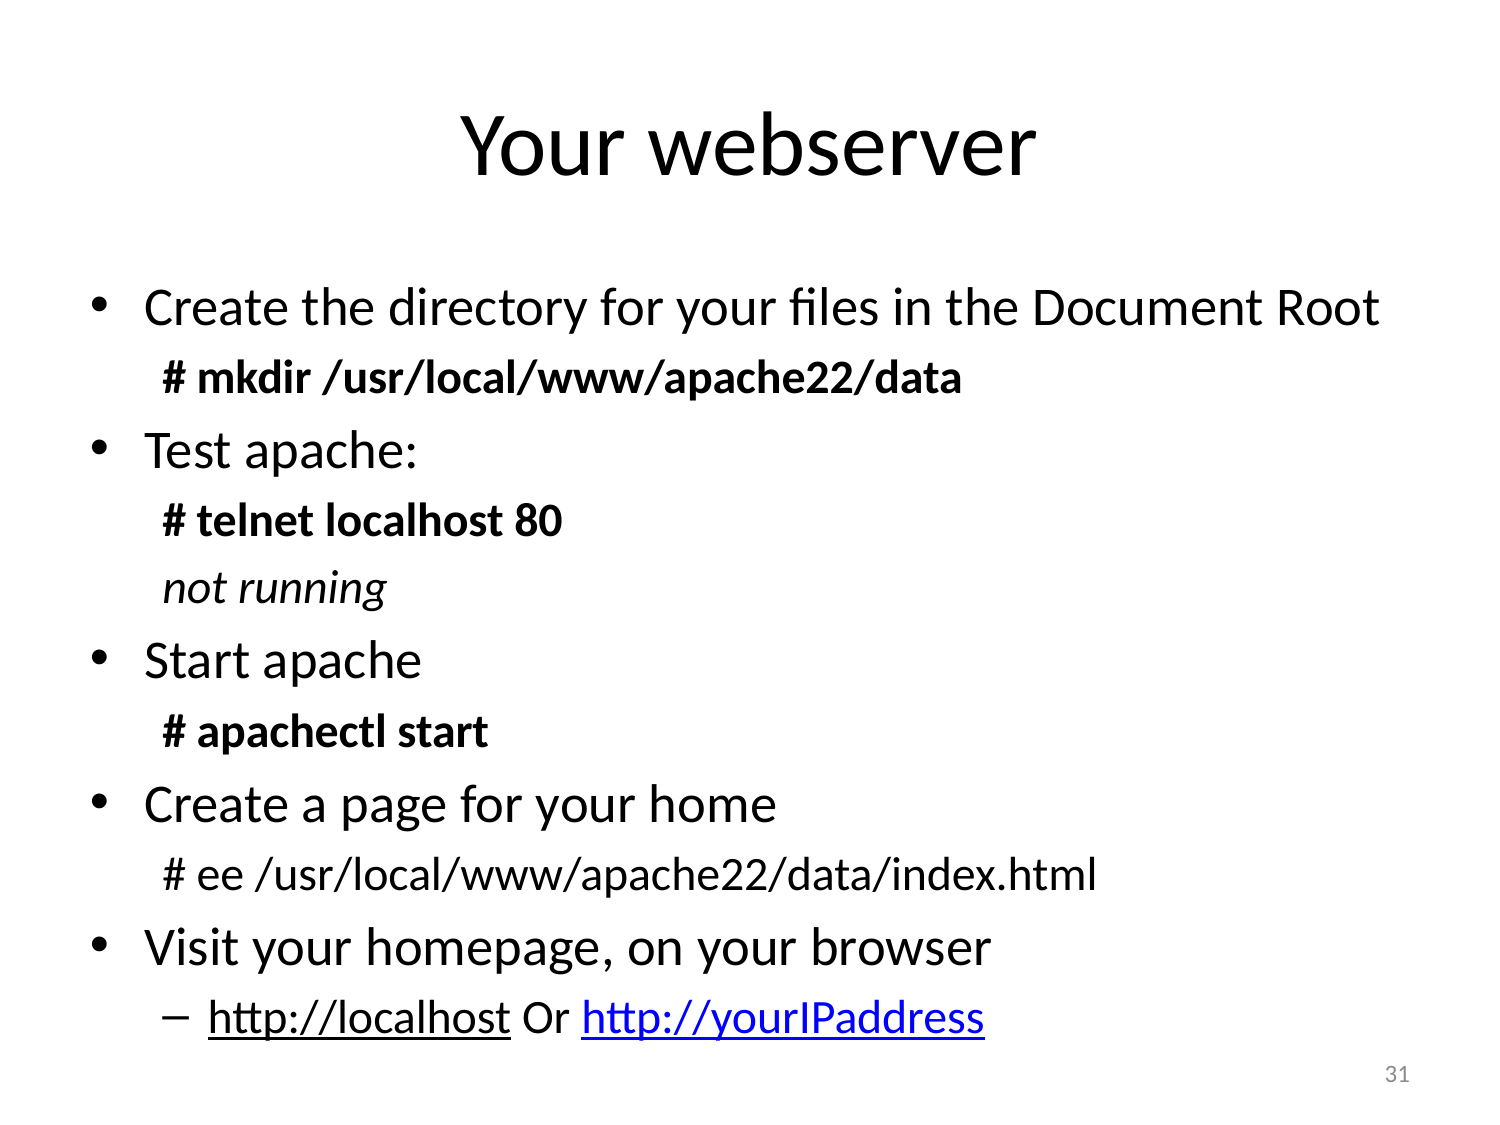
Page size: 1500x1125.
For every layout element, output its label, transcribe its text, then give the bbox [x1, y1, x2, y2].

slide_number 31 [1074, 1061, 1425, 1103]
list Create the directory for your files in the Document Root # mkdir /usr/local/www/apache22/data Test apache: # telnet localhost 80 not running Start apache # apachectl start Create a page for your home # ee /usr/local/www/apache22/data/index.html Visit your homepage, on your browser http://localhost Or http://yourIPaddress [74, 263, 1425, 1061]
title Your webserver [74, 51, 1425, 226]
